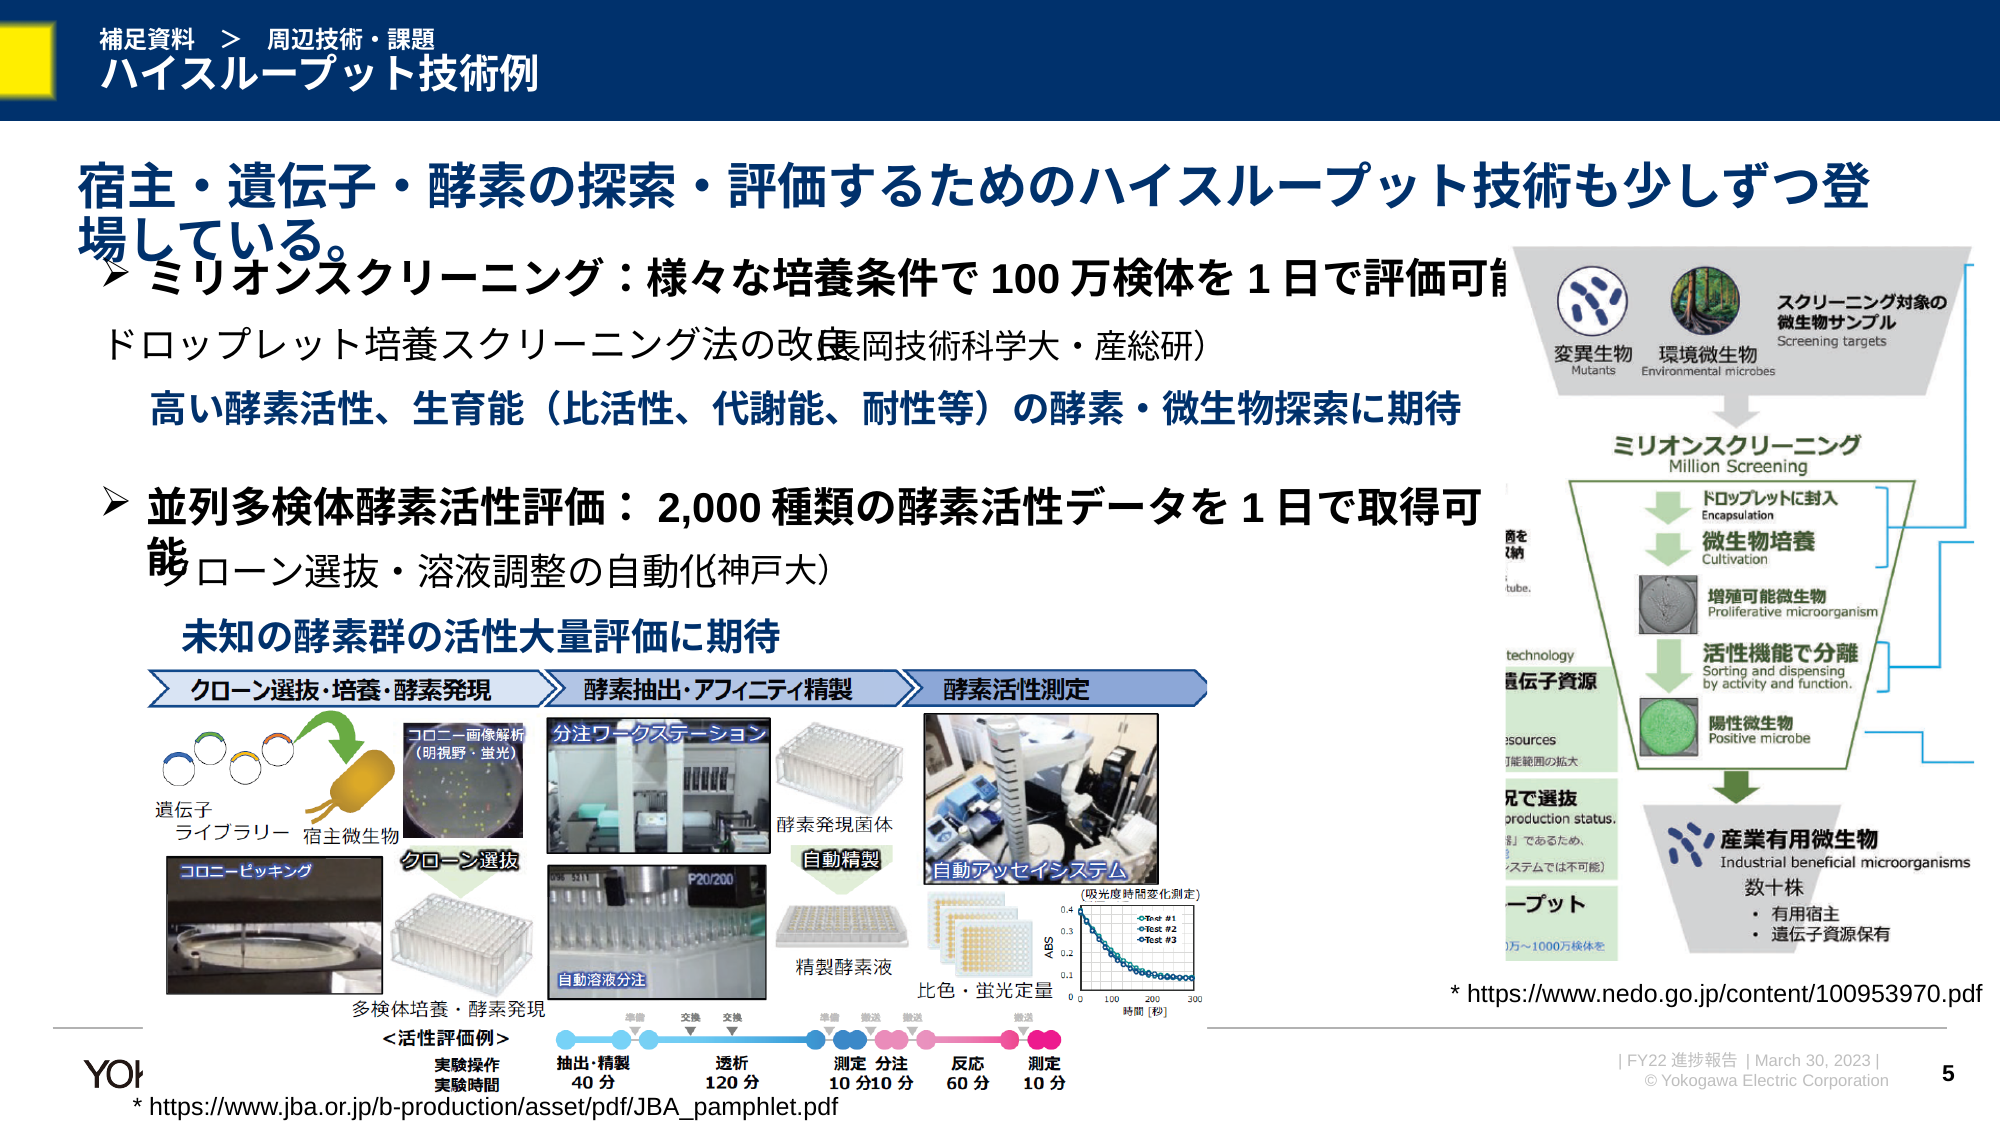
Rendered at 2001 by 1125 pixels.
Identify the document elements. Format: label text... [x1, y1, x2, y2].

text_box ドロップレット培養スクリーニング法の改良 [87, 313, 867, 374]
picture [83, 662, 1208, 1098]
text_box 高い酵素活性、生育能（比活性、代謝能、耐性等）の酵素・微生物探索に期待 [135, 377, 1478, 437]
text_box ミリオンスクリーニング：様々な培養条件で100万検体を1日で評価可能 [84, 244, 1505, 310]
picture [0, 6, 69, 115]
text_box 未知の酵素群の活性大量評価に期待 [166, 605, 797, 662]
list 宿主・遺伝子・酵素の探索・評価するためのハイスループット技術も少しずつ登場している。 [62, 153, 1924, 224]
slide_number 5 [1904, 1042, 1970, 1103]
text_box 並列多検体酵素活性評価：2,000種類の酵素活性データを1日で取得可能 [84, 473, 1505, 589]
text_box * https://www.jba.or.jp/b-production/asset/pdf/JBA_pamphlet.pdf [117, 1083, 856, 1125]
picture [1505, 241, 1975, 961]
text_box * https://www.nedo.go.jp/content/100953970.pdf [1435, 970, 2000, 1015]
text_box クローン選抜・溶液調整の自動化 [141, 540, 733, 601]
text_box （長岡技術科学大・産総研） [867, 318, 1243, 373]
title 補足資料 ＞ 周辺技術・課題 ハイスループット技術例 [84, 20, 1955, 106]
text_box （神戸大） [669, 542, 866, 597]
